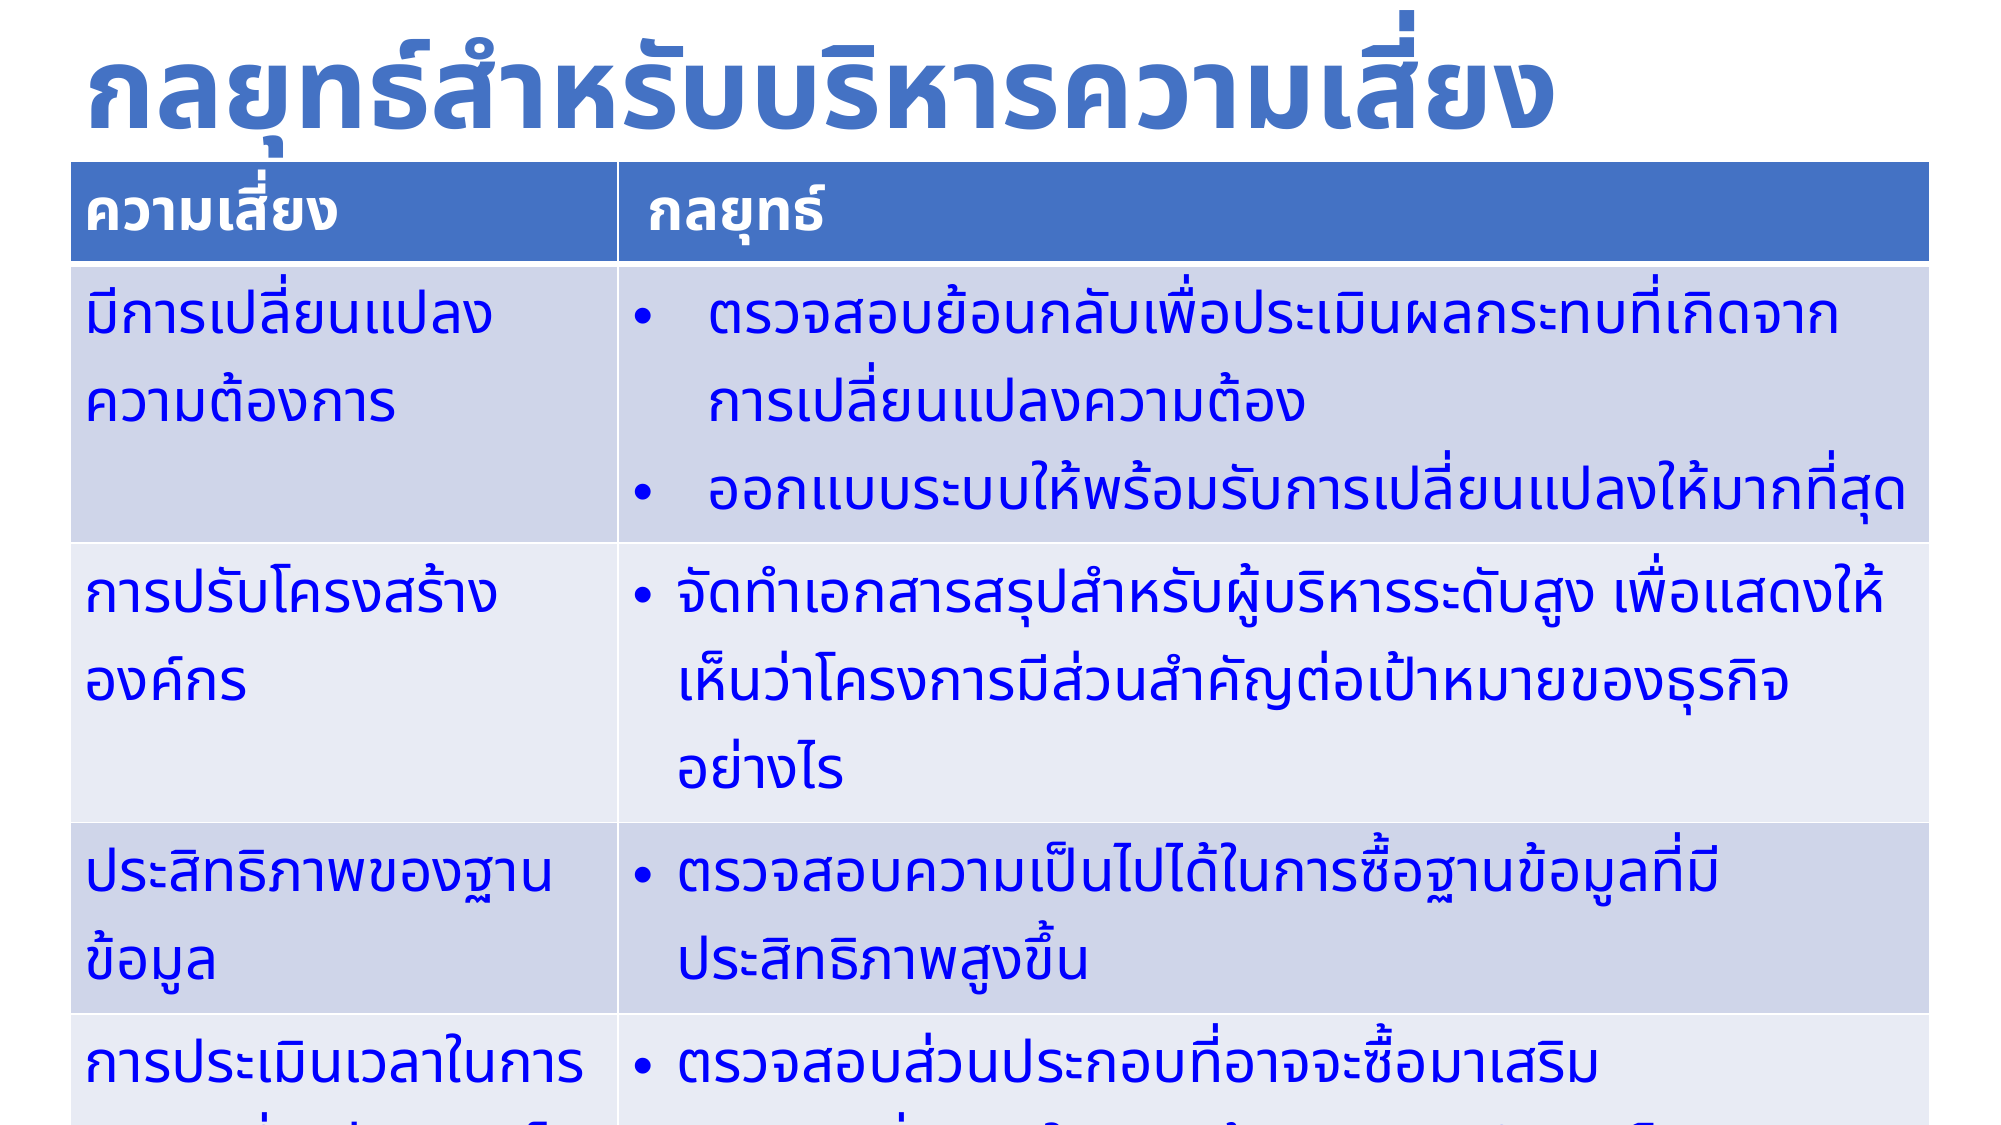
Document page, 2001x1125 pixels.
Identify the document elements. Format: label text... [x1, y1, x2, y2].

table_cell ตรวจสอบย้อนกลับเพื่อประเมินผลกระทบที่เกิดจากการเปลี่ยนแปลงความต้อง ออกแบบระบบให้พร้อมรับการเปลี่ยนแปลงให้มากที่สุด [619, 267, 1929, 542]
table_cell การประเมินเวลาในการพัฒนาต่ำกว่าความเป็นจริง [71, 1015, 617, 1125]
title กลยุทธ์สำหรับบริหารความเสี่ยง [69, 22, 1956, 161]
table_header ความเสี่ยง [71, 162, 617, 261]
table_cell ตรวจสอบความเป็นไปได้ในการซื้อฐานข้อมูลที่มีประสิทธิภาพสูงขึ้น [619, 823, 1929, 1013]
table_header กลยุทธ์ [619, 162, 1929, 261]
table_cell มีการเปลี่ยนแปลงความต้องการ [71, 267, 617, 542]
table_cell ประสิทธิภาพของฐานข้อมูล [71, 823, 617, 1013]
table_cell จัดทำเอกสารสรุปสำหรับผู้บริหารระดับสูง เพื่อแสดงให้เห็นว่าโครงการมีส่วนสำคัญต่อเป้าหมายของธุรกิจอย่างไร [619, 544, 1929, 822]
table_cell การปรับโครงสร้างองค์กร [71, 544, 617, 822]
table_cell ตรวจสอบส่วนประกอบที่อาจจะซื้อมาเสริม จัดหารเครื่องมือในการสร้าง code สำหรับโปรแกรมโดยอัตโนมัติ [619, 1015, 1929, 1125]
